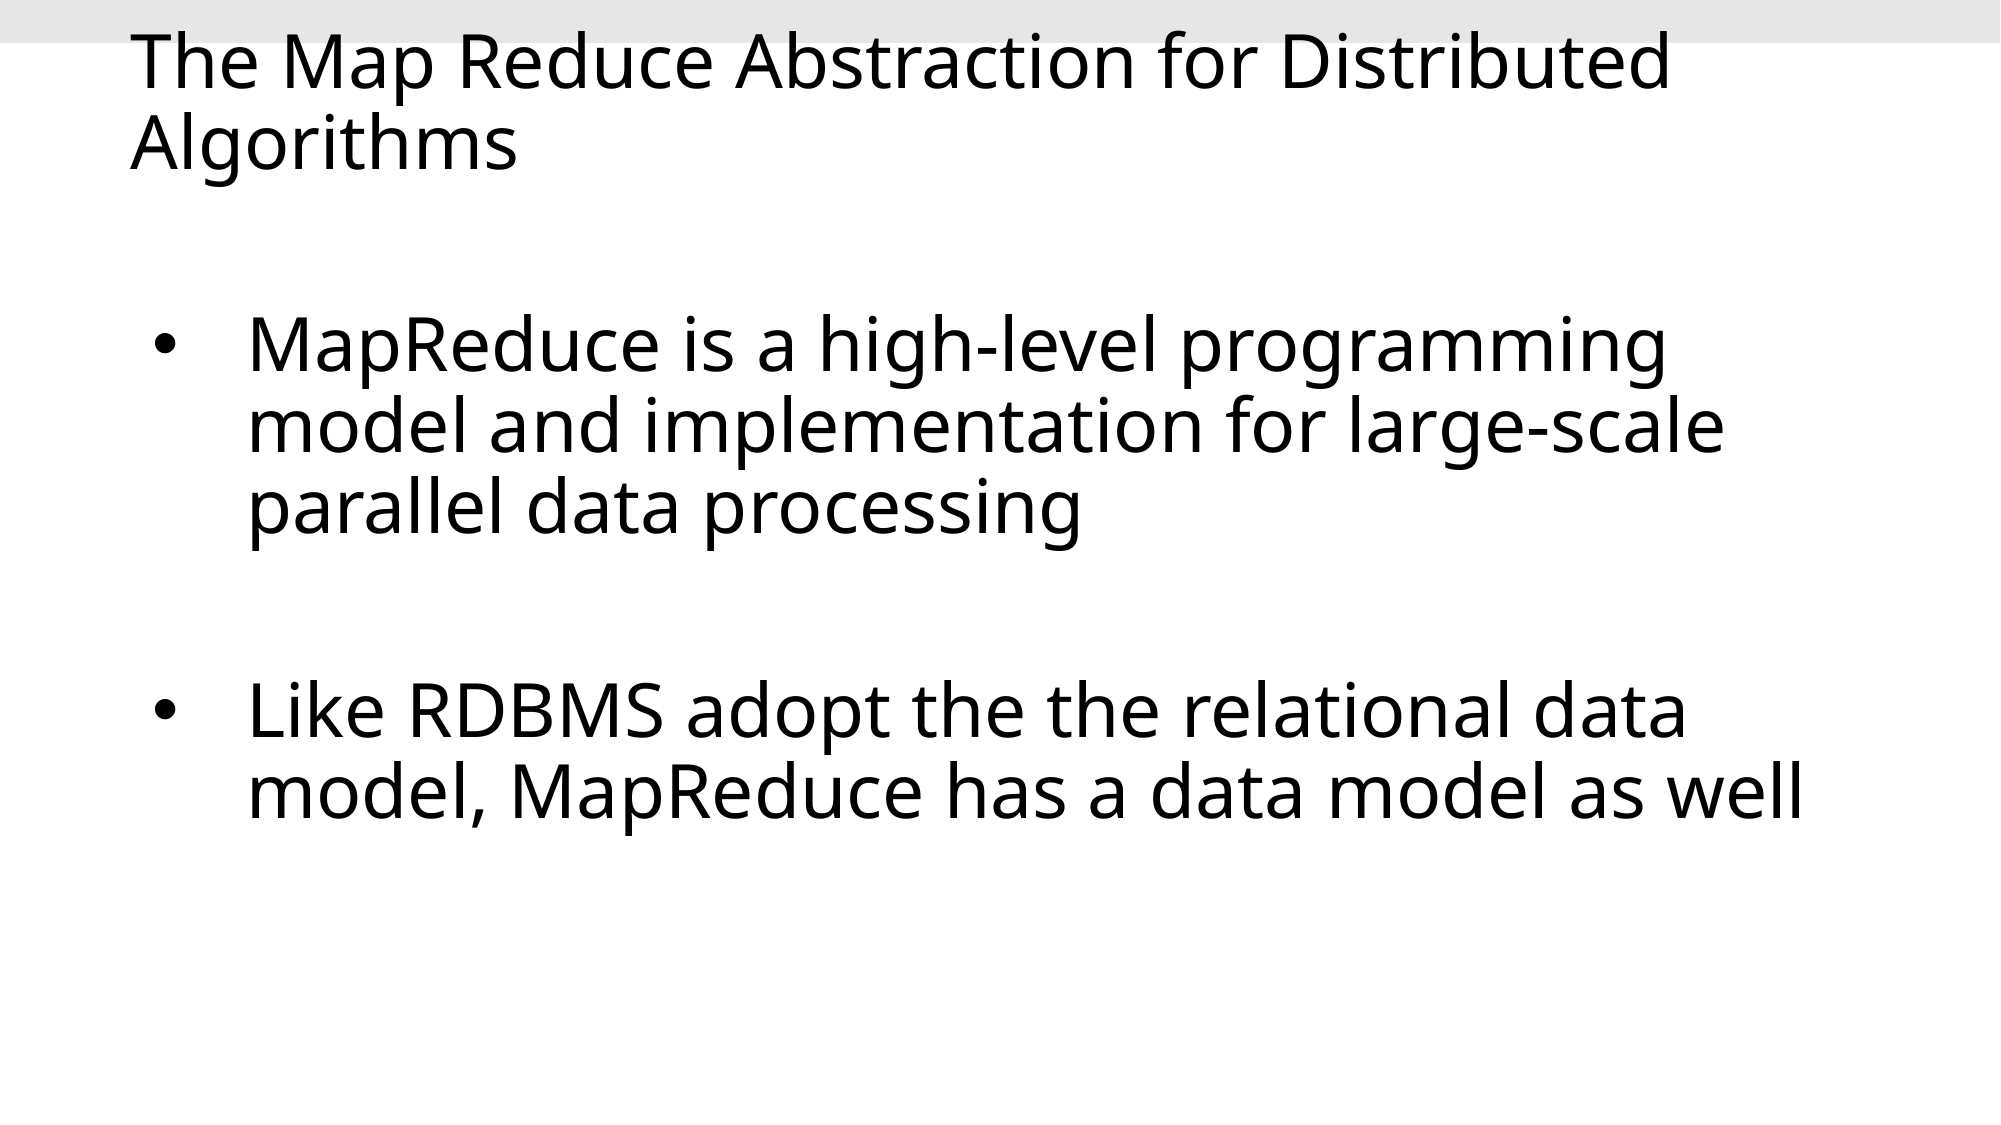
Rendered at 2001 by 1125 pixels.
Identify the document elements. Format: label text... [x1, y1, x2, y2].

text_box MapReduce is a high-level programming model and implementation for large-scale parallel data processing Like RDBMS adopt the the relational data model, MapReduce has a data model as well [137, 299, 1863, 1014]
title The Map Reduce Abstraction for Distributed Algorithms [115, 47, 1841, 214]
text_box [0, 0, 2000, 47]
